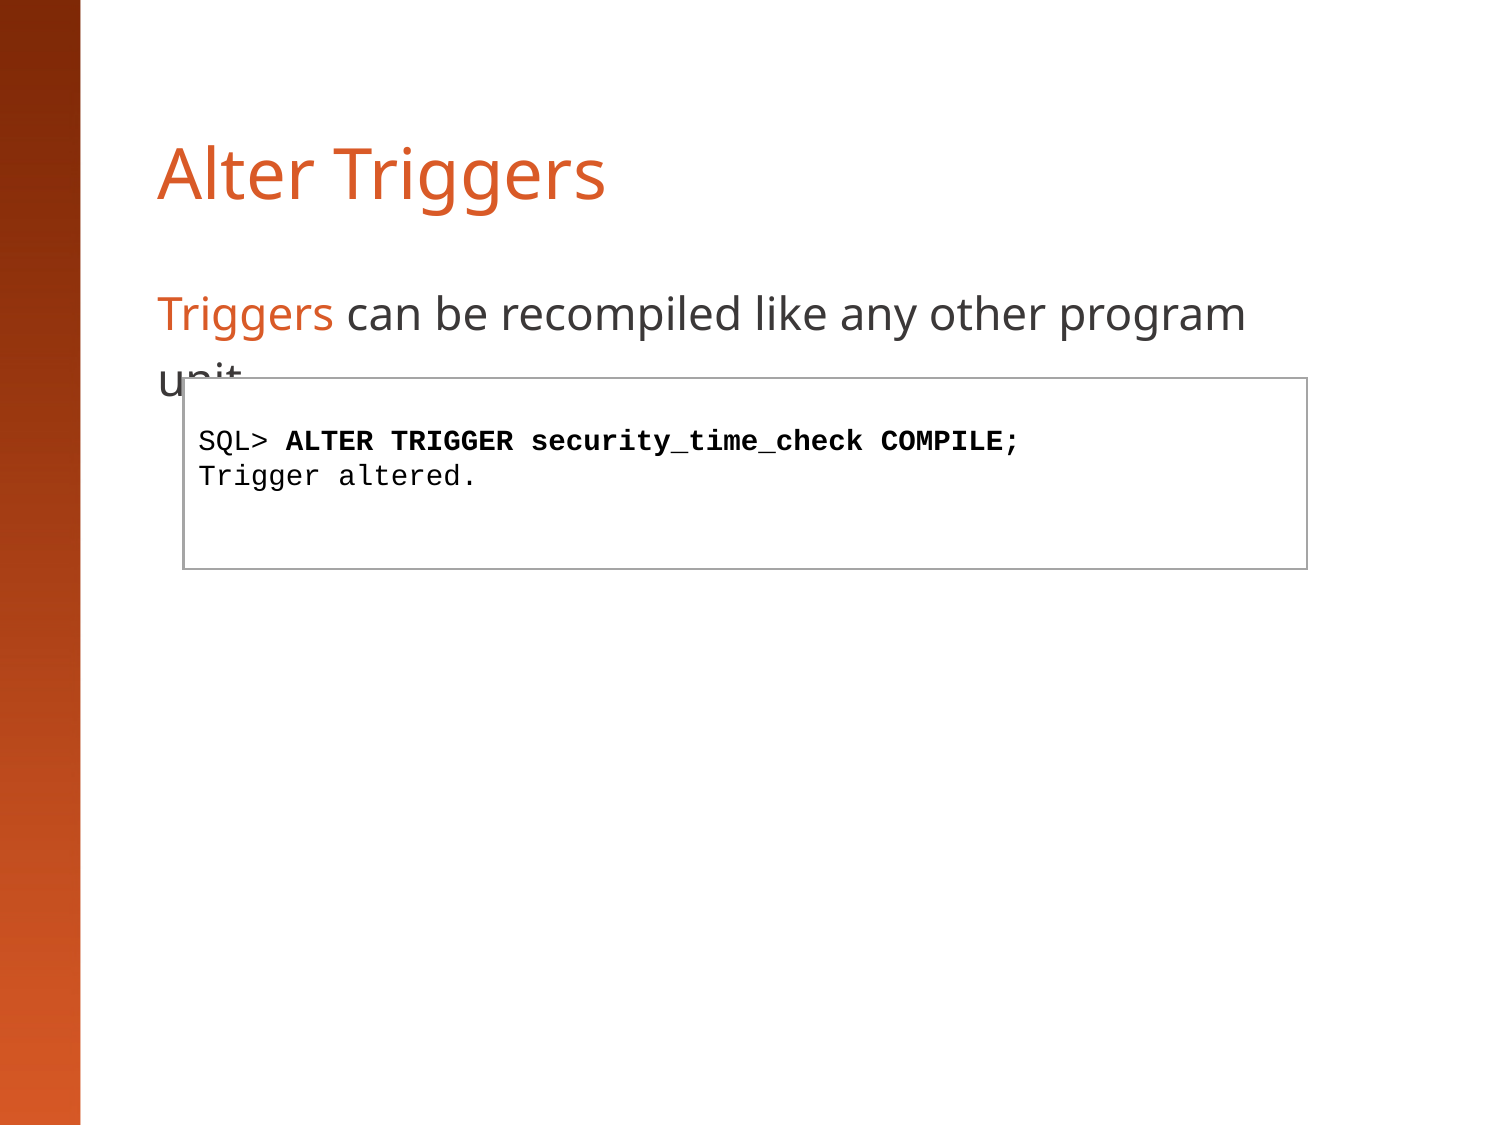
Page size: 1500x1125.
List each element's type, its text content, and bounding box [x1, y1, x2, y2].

text_box SQL> ALTER TRIGGER security_time_check COMPILE; Trigger altered. [182, 377, 1308, 570]
picture [0, 0, 1500, 1125]
title Alter Triggers [142, 118, 1349, 223]
list Triggers can be recompiled like any other program unit. [142, 266, 1349, 980]
